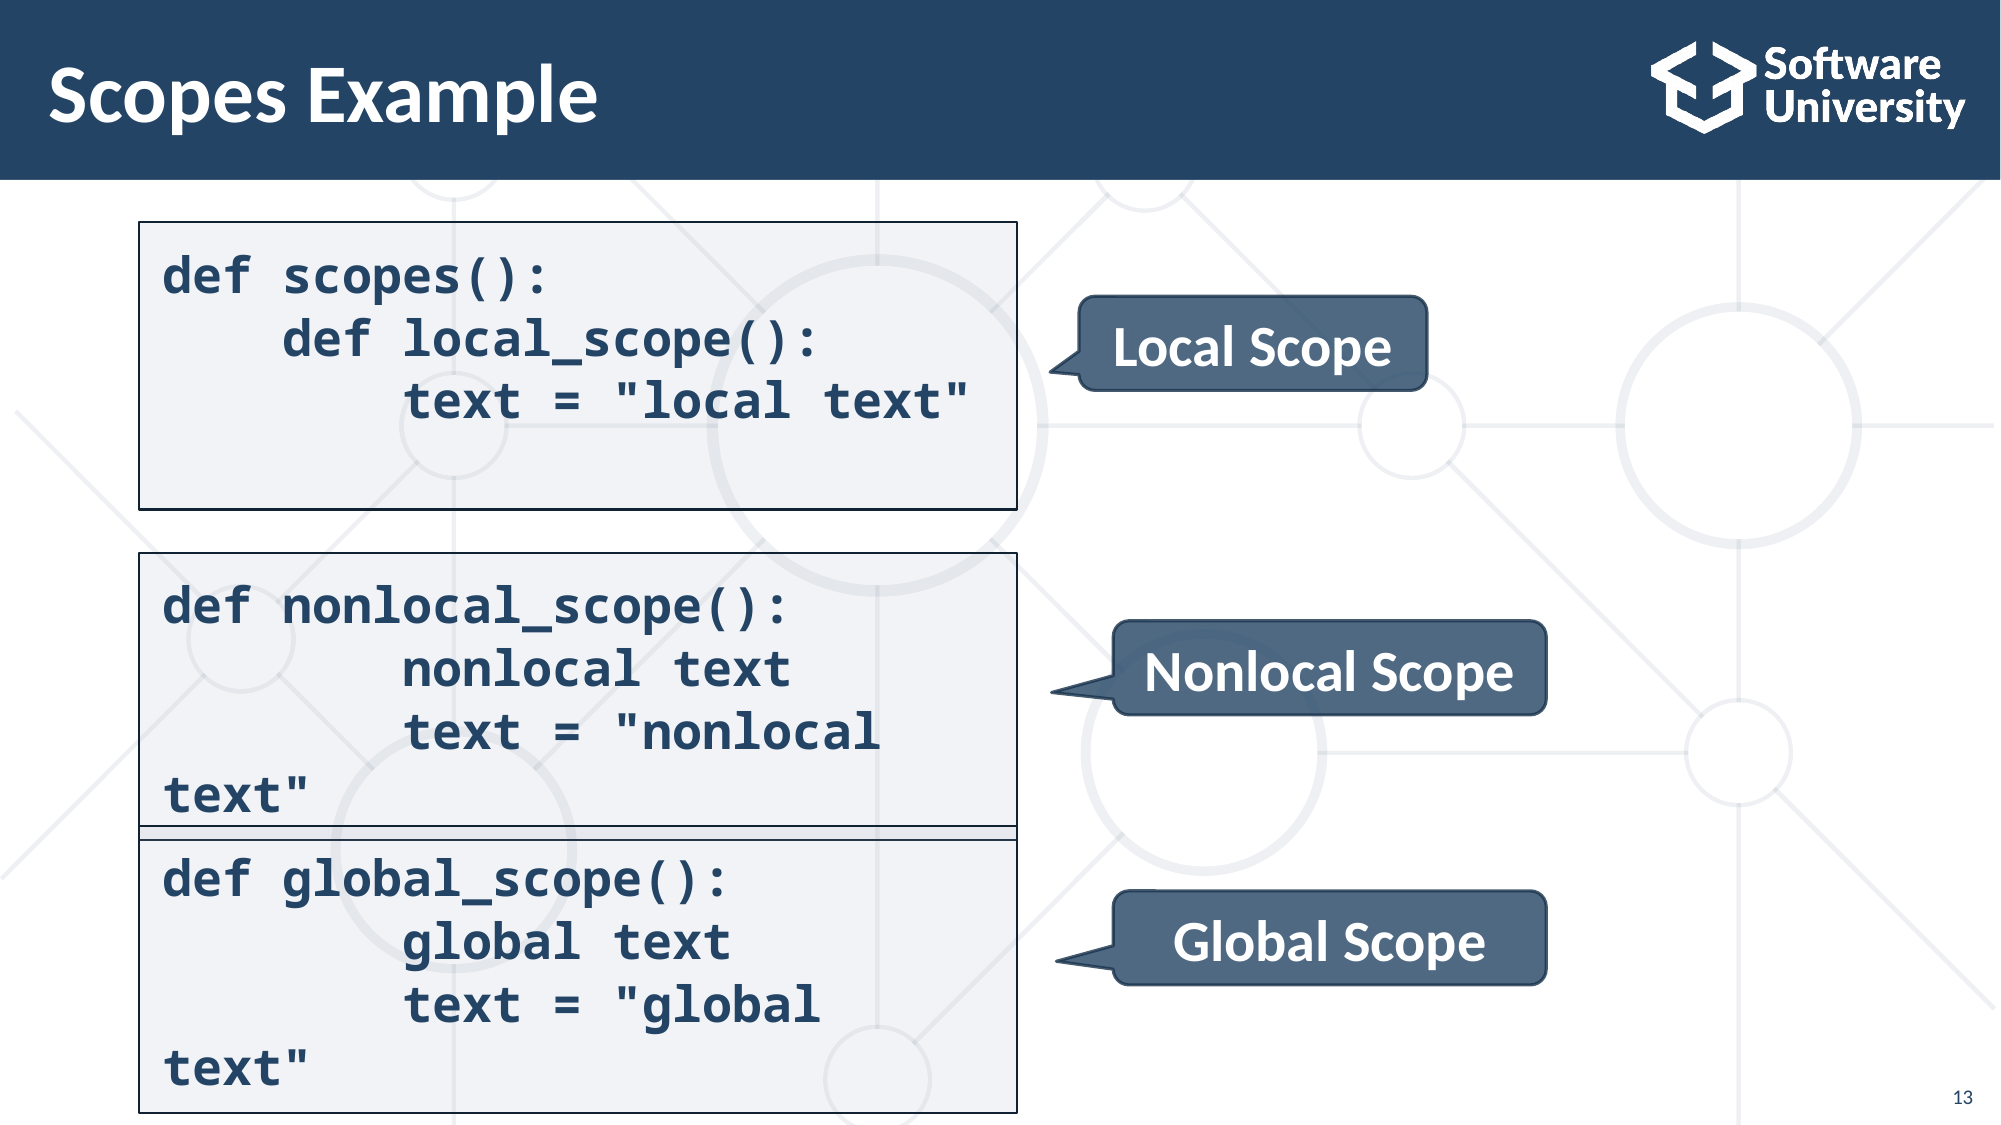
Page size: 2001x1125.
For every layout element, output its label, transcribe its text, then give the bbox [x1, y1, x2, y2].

text_box Local Scope [1048, 294, 1430, 393]
list def scopes(): def local_scope(): text = "local text" [138, 221, 1018, 511]
text_box 13 [1927, 1067, 1989, 1117]
text_box Global Scope [1054, 888, 1549, 988]
text_box def nonlocal_scope(): nonlocal text text = "nonlocal text" [138, 552, 1018, 826]
title Scopes Example [31, 16, 1625, 162]
text_box def global_scope(): global text text = "global text" [138, 826, 1018, 1114]
text_box Nonlocal Scope [1049, 618, 1549, 717]
picture [1651, 41, 1966, 134]
